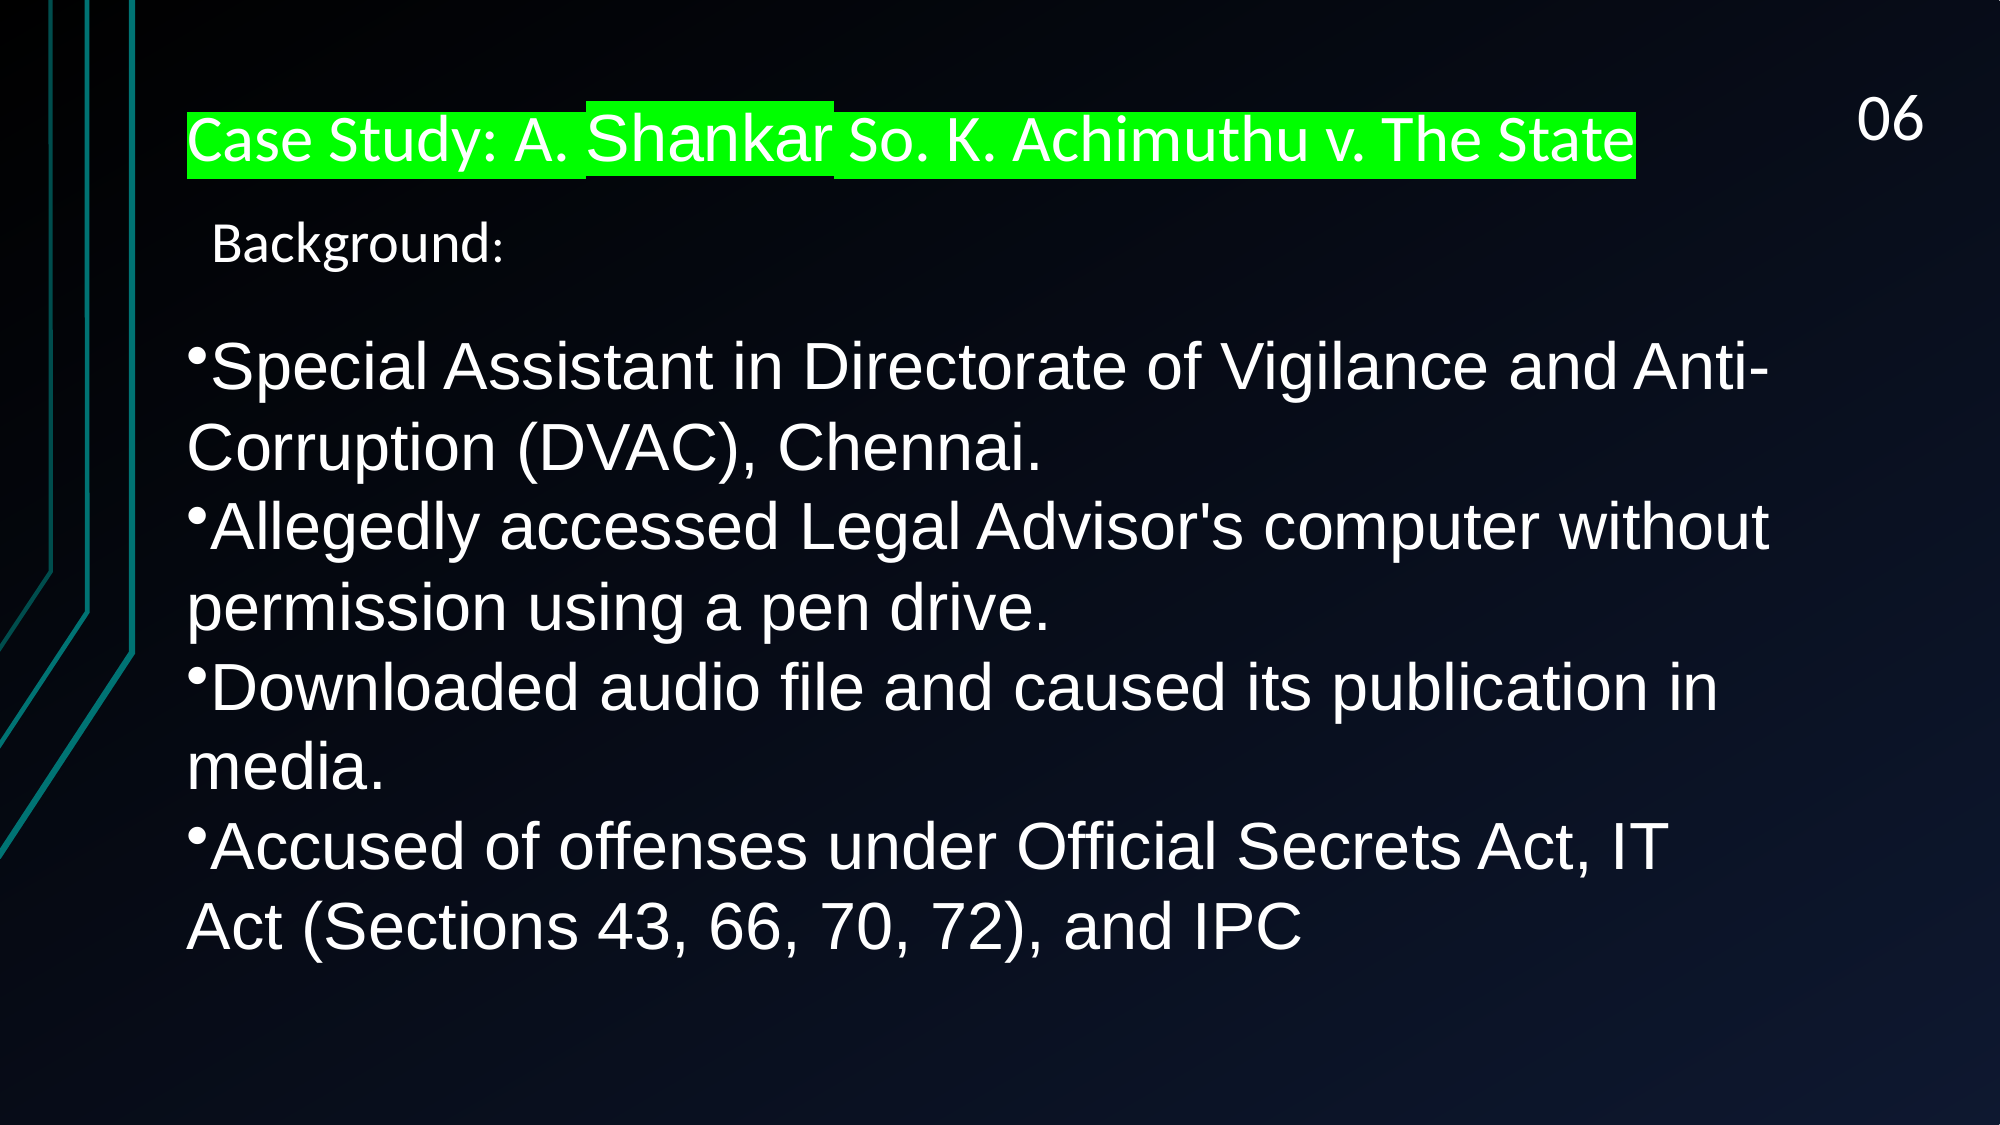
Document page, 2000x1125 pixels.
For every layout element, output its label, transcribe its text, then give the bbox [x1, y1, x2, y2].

text_box 06 [1842, 66, 1952, 162]
text_box Background: [196, 196, 1199, 270]
text_box Case Study: A. Shankar So. K. Achimuthu v. The State [161, 87, 1792, 183]
text_box Special Assistant in Directorate of Vigilance and Anti-Corruption (DVAC), Chennai. Allegedly accessed Legal Advisor's computer without permission using a pen drive. Downloaded audio file and caused its publication in media. Accused of offenses under Official Secrets Act, IT Act (Sections 43, 66, 70, 72), and IPC [171, 270, 1792, 971]
